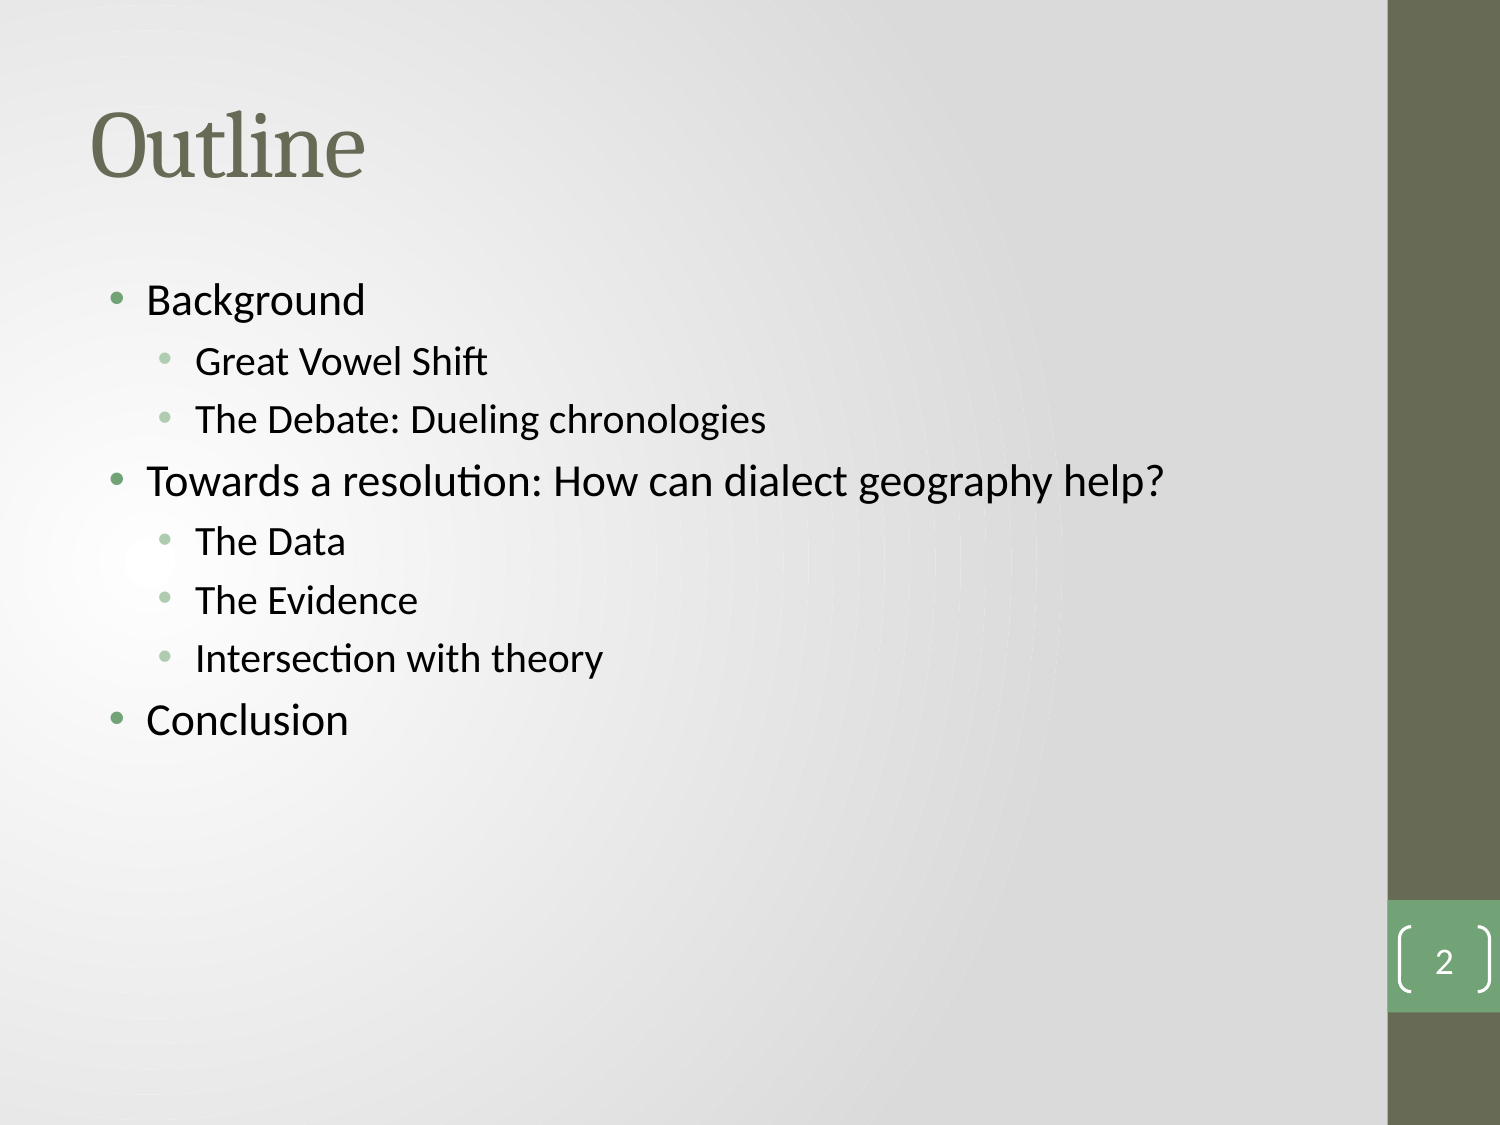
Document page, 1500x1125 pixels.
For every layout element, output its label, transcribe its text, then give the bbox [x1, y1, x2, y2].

title Outline [75, 45, 1325, 233]
list Background Great Vowel Shift The Debate: Dueling chronologies Towards a resolution: How can dialect geography help? The Data The Evidence Intersection with theory Conclusion [75, 262, 1325, 1050]
slide_number 2 [1397, 925, 1492, 994]
